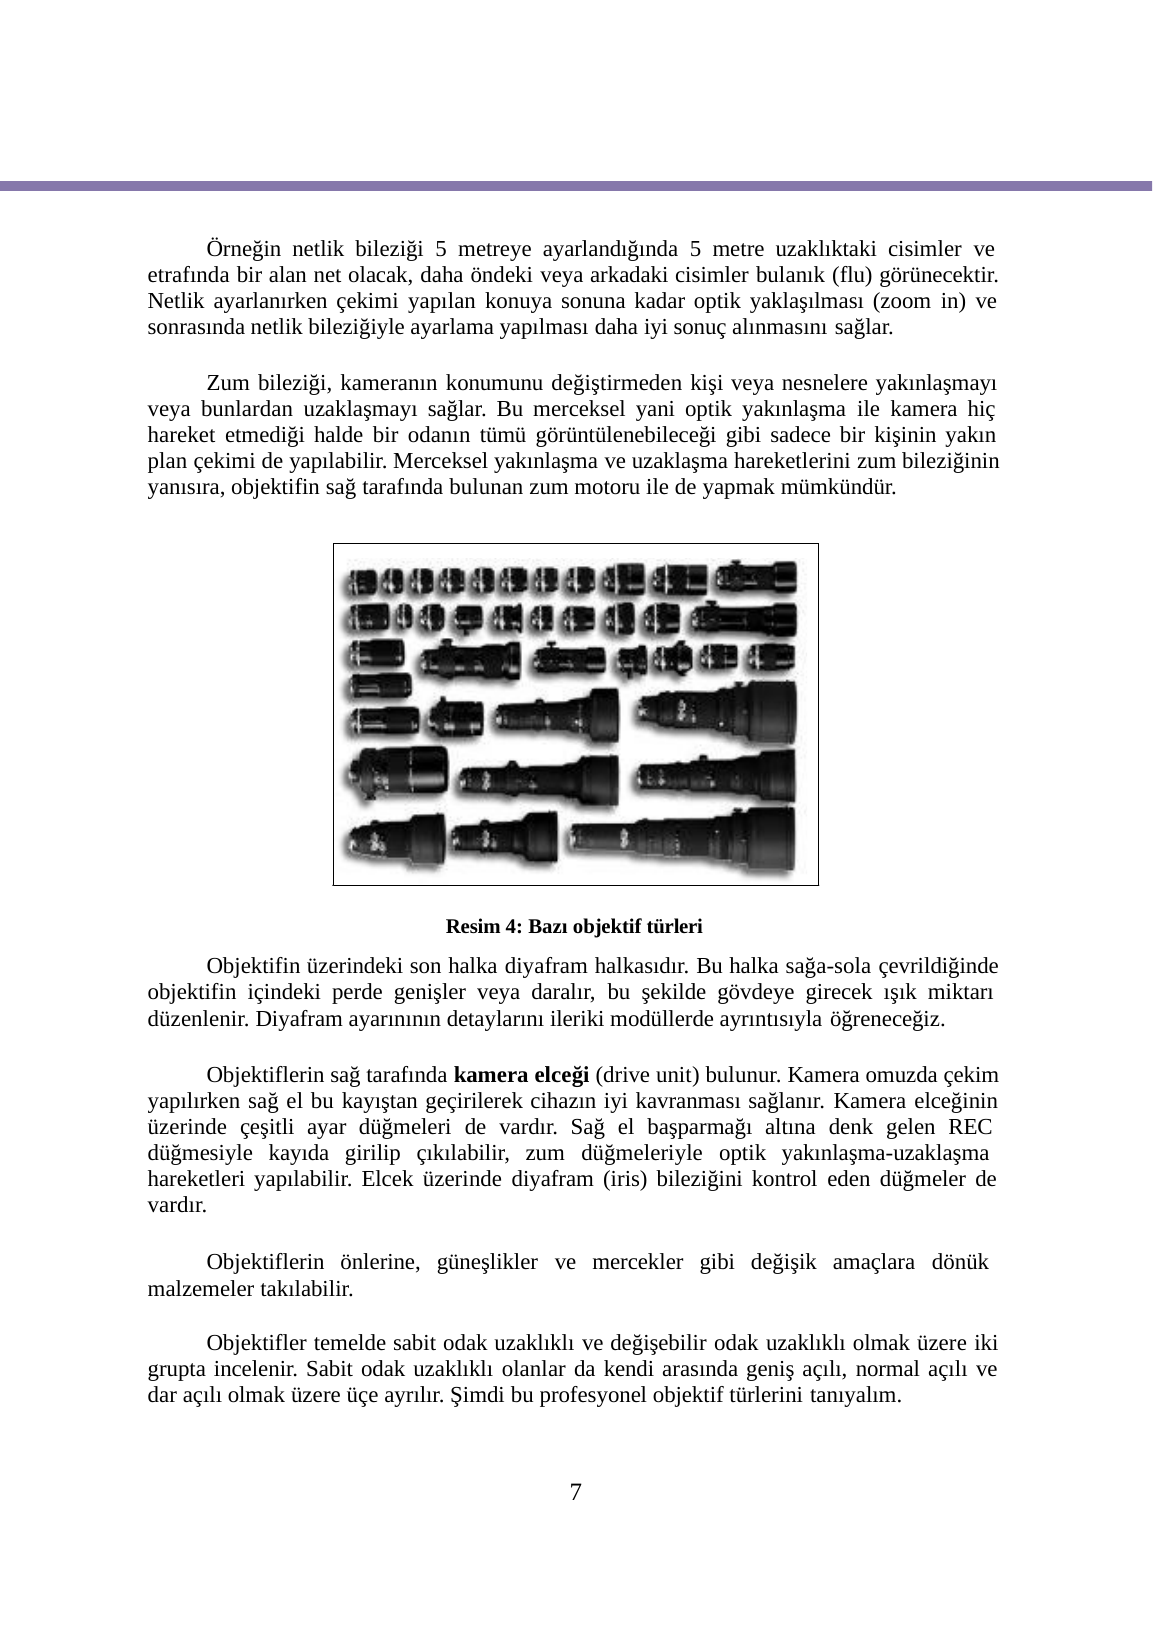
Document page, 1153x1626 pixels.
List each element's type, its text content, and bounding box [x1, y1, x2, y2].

text_box Örneğin netlik bileziği 5 metreye ayarlandığında 5 metre uzaklıktaki cisimler ve etrafında bir alan net olacak, daha öndeki veya arkadaki cisimler bulanık (flu) görünecektir. Netlik ayarlanırken çekimi yapılan konuya sonuna kadar optik yaklaşılması (zoom in) ve sonrasında netlik bileziğiyle ayarlama yapılması daha iyi sonuç alınmasını sağlar. Zum bileziği, kameranın konumunu değiştirmeden kişi veya nesnelere yakınlaşmayı veya bunlardan uzaklaşmayı sağlar. Bu merceksel yani optik yakınlaşma ile kamera hiç hareket etmediği halde bir odanın tümü görüntülenebileceği gibi sadece bir kişinin yakın plan çekimi de yapılabilir. Merceksel yakınlaşma ve uzaklaşma hareketlerini zum bileziğinin yanısıra, objektifin sağ tarafında bulunan zum motoru ile de yapmak mümkündür. [145, 231, 1007, 500]
text_box [334, 558, 808, 885]
text_box Resim 4: Bazı objektif türleri Objektifin üzerindeki son halka diyafram halkasıdır. Bu halka sağa-sola çevrildiğinde objektifin içindeki perde genişler veya daralır, bu şekilde gövdeye girecek ışık miktarı düzenlenir. Diyafram ayarınının detaylarını ileriki modüllerde ayrıntısıyla öğreneceğiz. Objektiflerin sağ tarafında kamera elceği (drive unit) bulunur. Kamera omuzda çekim yapılırken sağ el bu kayıştan geçirilerek cihazın iyi kavranması sağlanır. Kamera elceğinin üzerinde çeşitli ayar düğmeleri de vardır. Sağ el başparmağı altına denk gelen REC düğmesiyle kayıda girilip çıkılabilir, zum düğmeleriyle optik yakınlaşma-uzaklaşma hareketleri yapılabilir. Elcek üzerinde diyafram (iris) bileziğini kontrol eden düğmeler de vardır. Objektiflerin önlerine, güneşlikler ve mercekler gibi değişik amaçlara dönük malzemeler takılabilir. Objektifler temelde sabit odak uzaklıklı ve değişebilir odak uzaklıklı olmak üzere iki grupta incelenir. Sabit odak uzaklıklı olanlar da kendi arasında geniş açılı, normal açılı ve dar açılı olmak üzere üçe ayrılır. Şimdi bu profesyonel objektif türlerini tanıyalım. [145, 898, 1007, 1409]
text_box 7 [565, 1475, 587, 1506]
